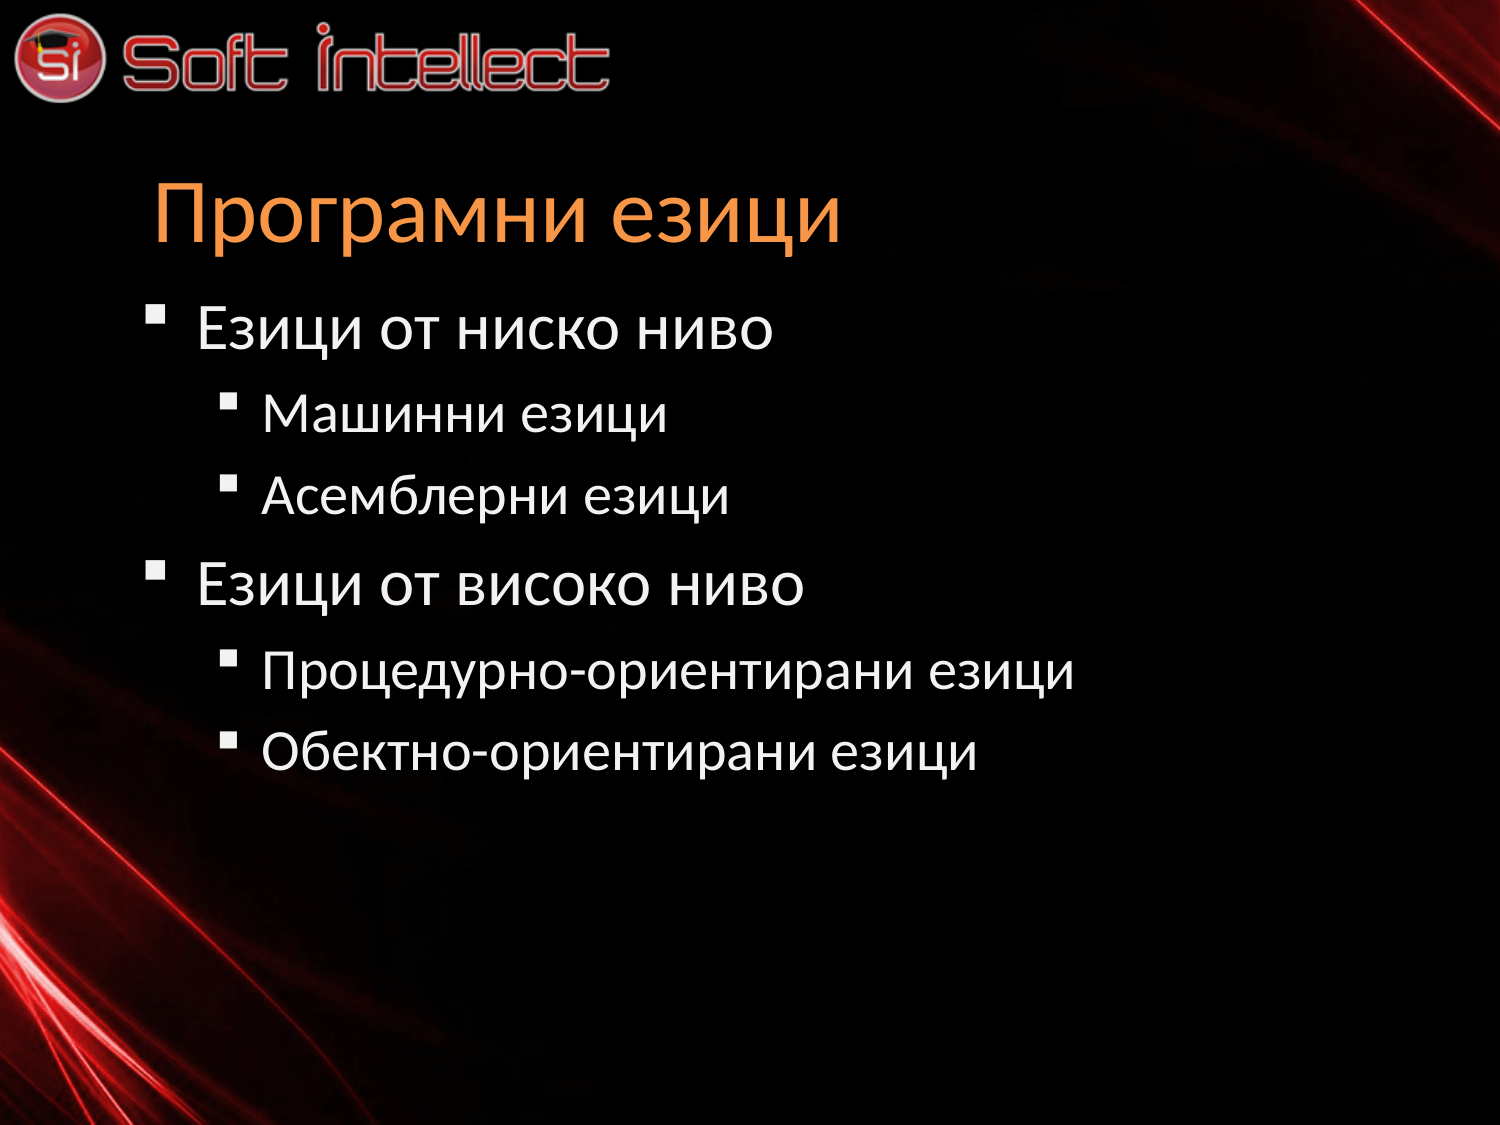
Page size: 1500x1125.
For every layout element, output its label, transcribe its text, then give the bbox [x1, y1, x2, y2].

list Езици от ниско ниво Машинни езици Асемблерни езици Езици от високо ниво Процедурно-ориентирани езици Обектно-ориентирани езици [125, 275, 1375, 1018]
picture [0, 0, 1500, 1125]
title Програмни езици [137, 112, 1488, 300]
